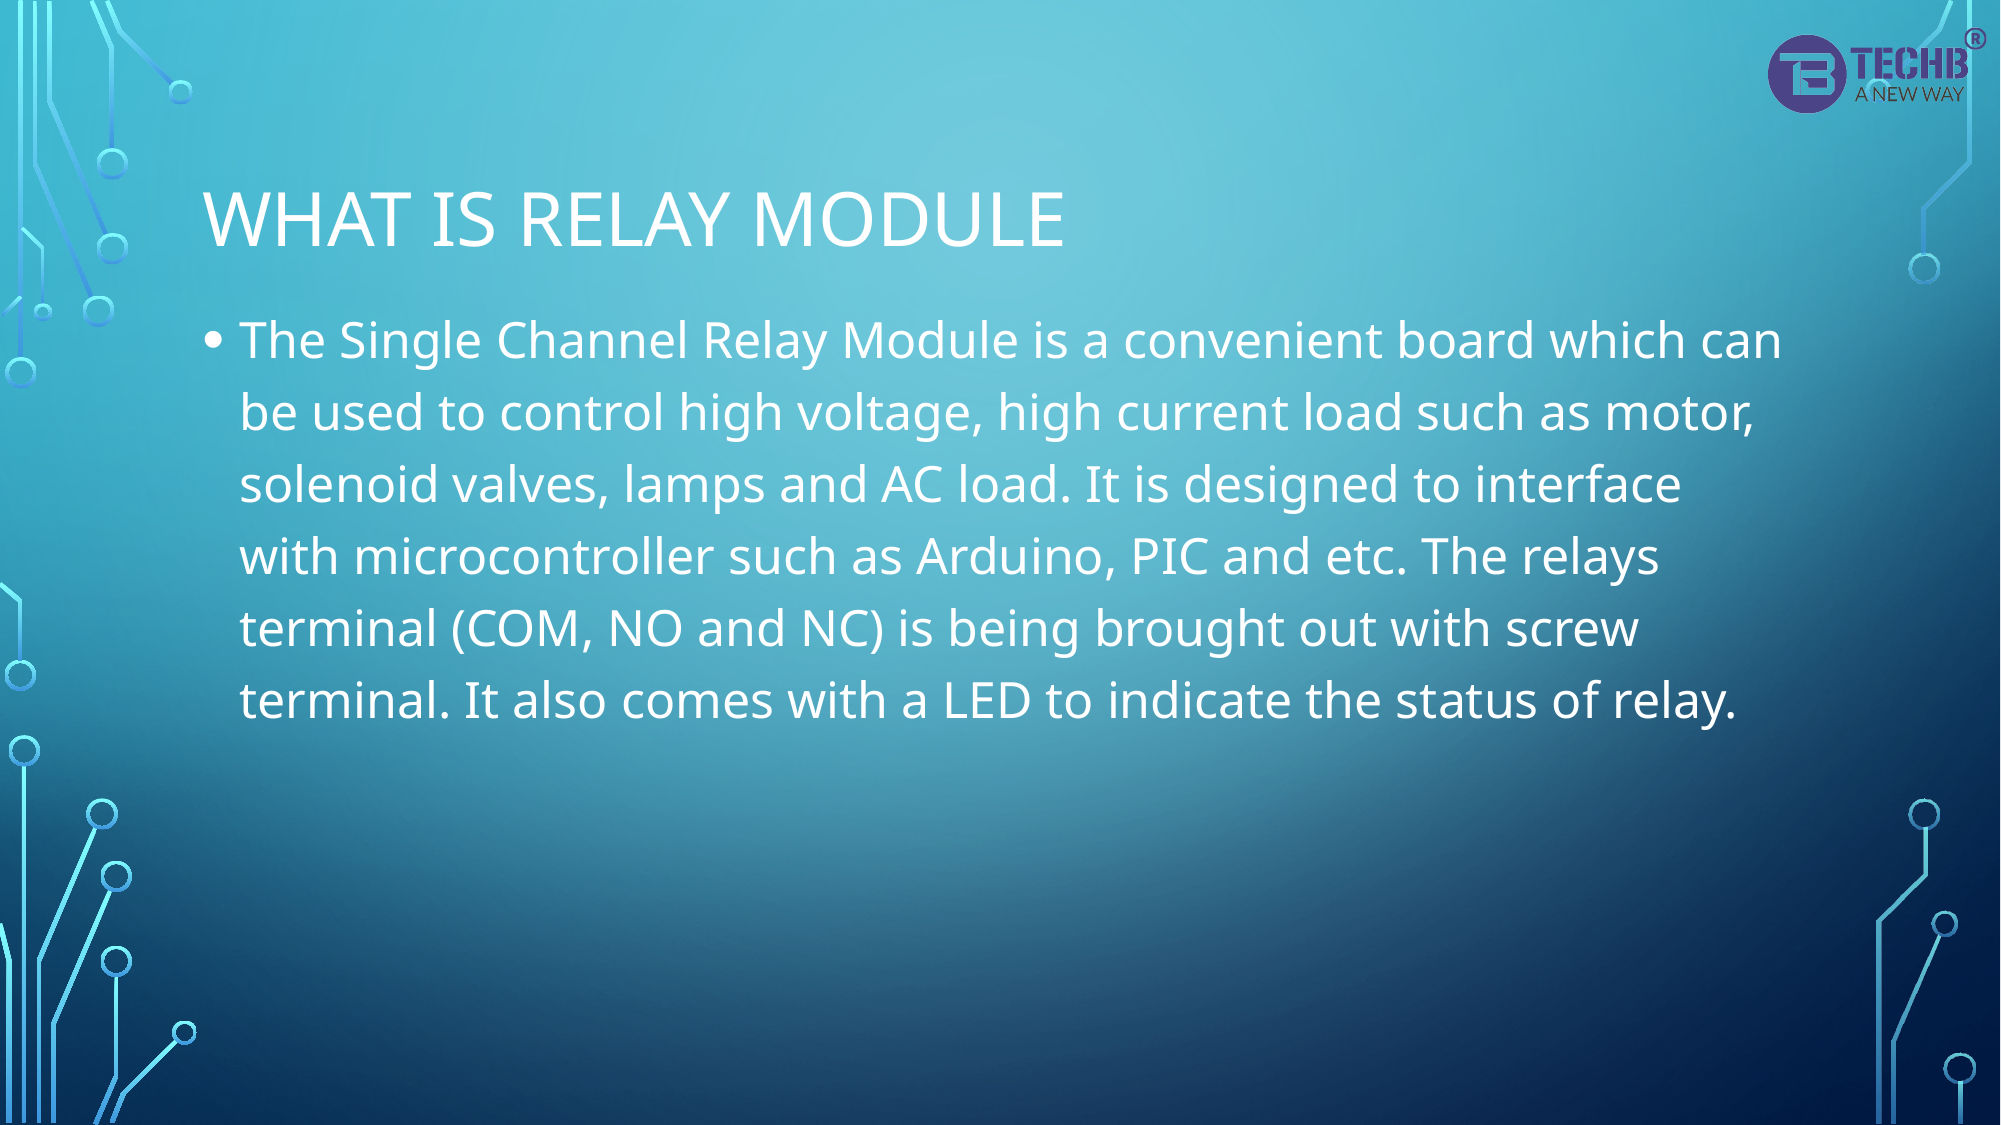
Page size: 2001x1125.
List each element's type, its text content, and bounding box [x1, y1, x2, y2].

picture [1754, 0, 2000, 174]
list The Single Channel Relay Module is a convenient board which can be used to control high voltage, high current load such as motor, solenoid valves, lamps and AC load. It is designed to interface with microcontroller such as Arduino, PIC and etc. The relays terminal (COM, NO and NC) is being brought out with screw terminal. It also comes with a LED to indicate the status of relay. [187, 289, 1813, 992]
title What is relay module [187, 101, 1813, 289]
